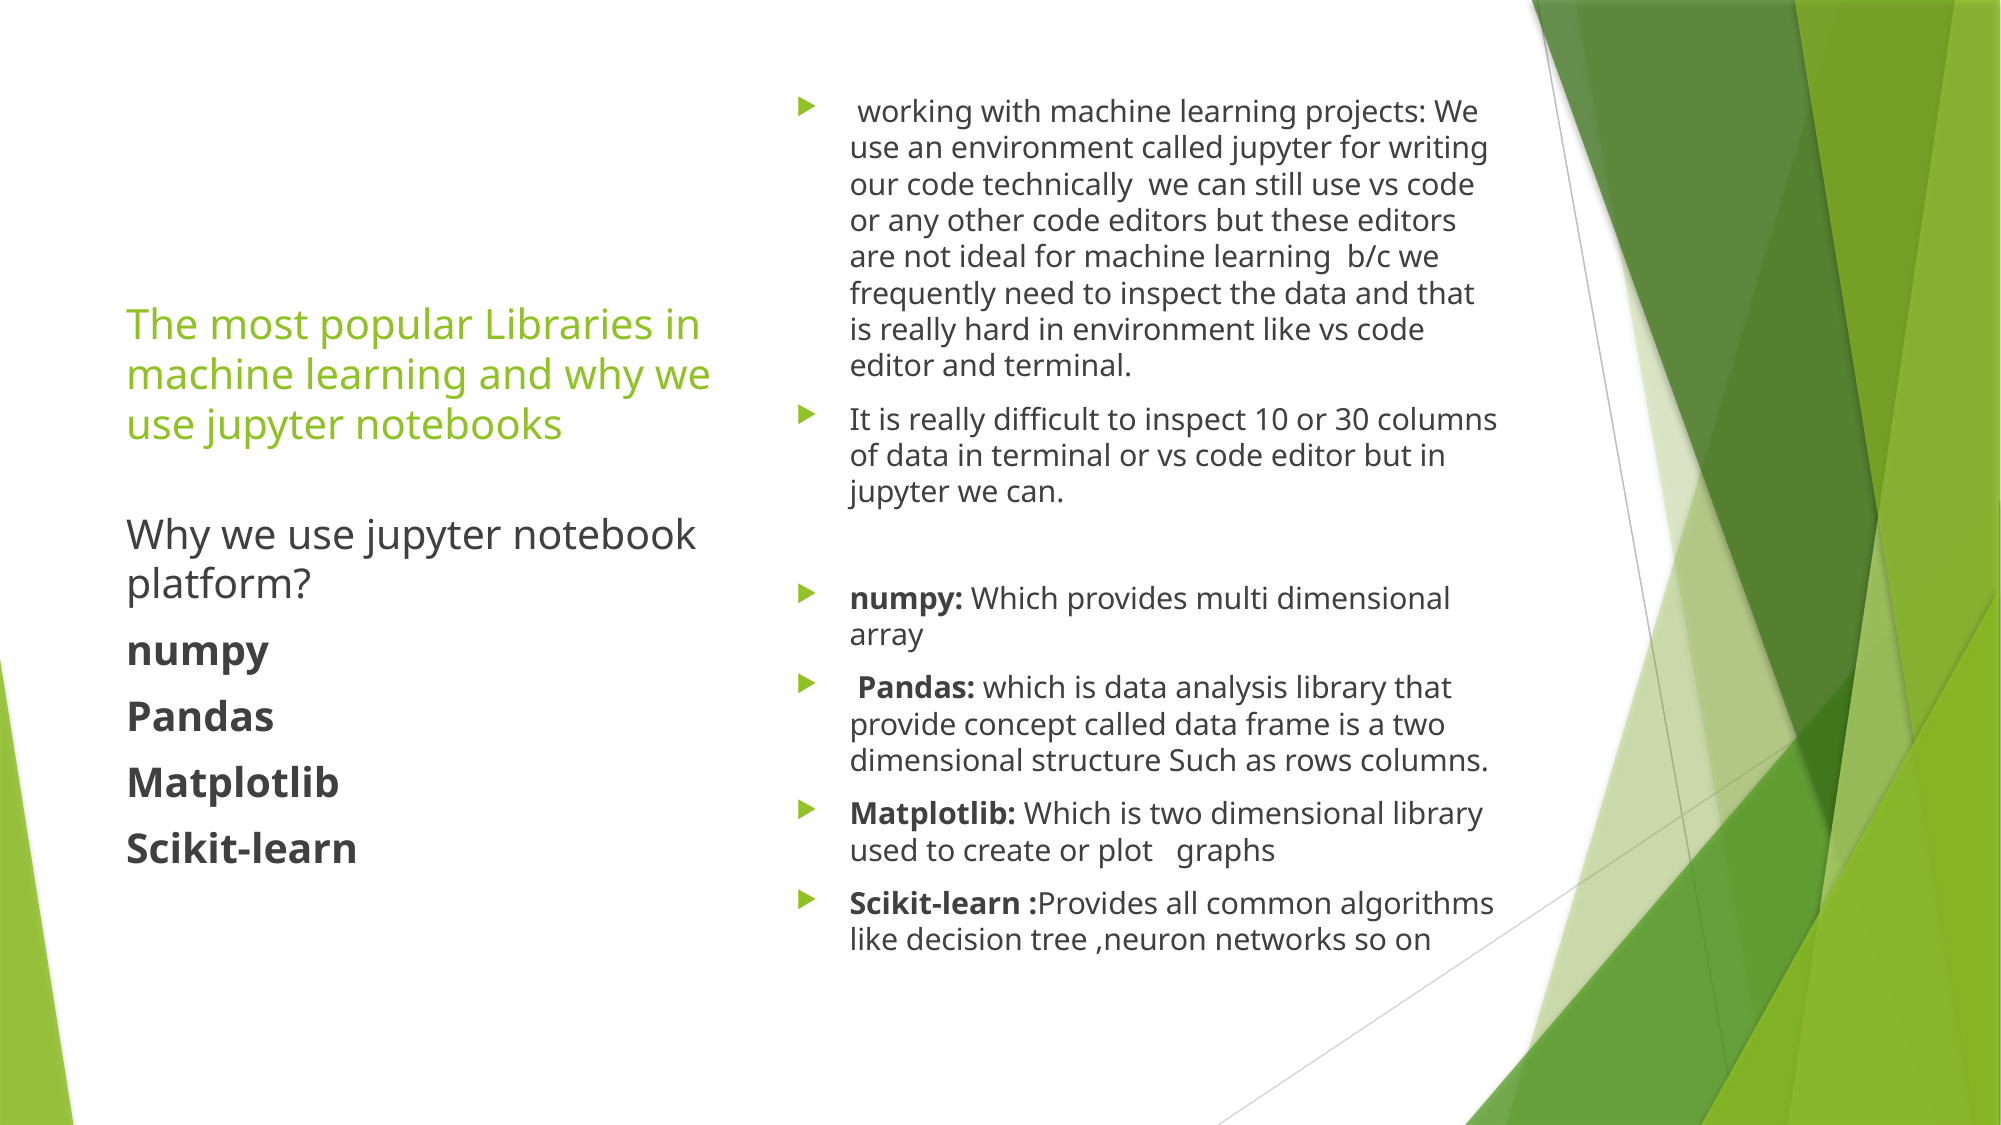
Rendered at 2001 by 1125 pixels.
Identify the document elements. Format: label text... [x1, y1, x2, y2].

title The most popular Libraries in machine learning and why we use jupyter notebooks [111, 245, 744, 455]
list working with machine learning projects: We use an environment called jupyter for writing our code technically we can still use vs code or any other code editors but these editors are not ideal for machine learning b/c we frequently need to inspect the data and that is really hard in environment like vs code editor and terminal. It is really difficult to inspect 10 or 30 columns of data in terminal or vs code editor but in jupyter we can. numpy: Which provides multi dimensional array Pandas: which is data analysis library that provide concept called data frame is a two dimensional structure Such as rows columns. Matplotlib: Which is two dimensional library used to create or plot graphs Scikit-learn :Provides all common algorithms like decision tree ,neuron networks so on [780, 84, 1522, 991]
list Why we use jupyter notebook platform? numpy Pandas Matplotlib Scikit-learn [111, 455, 744, 880]
